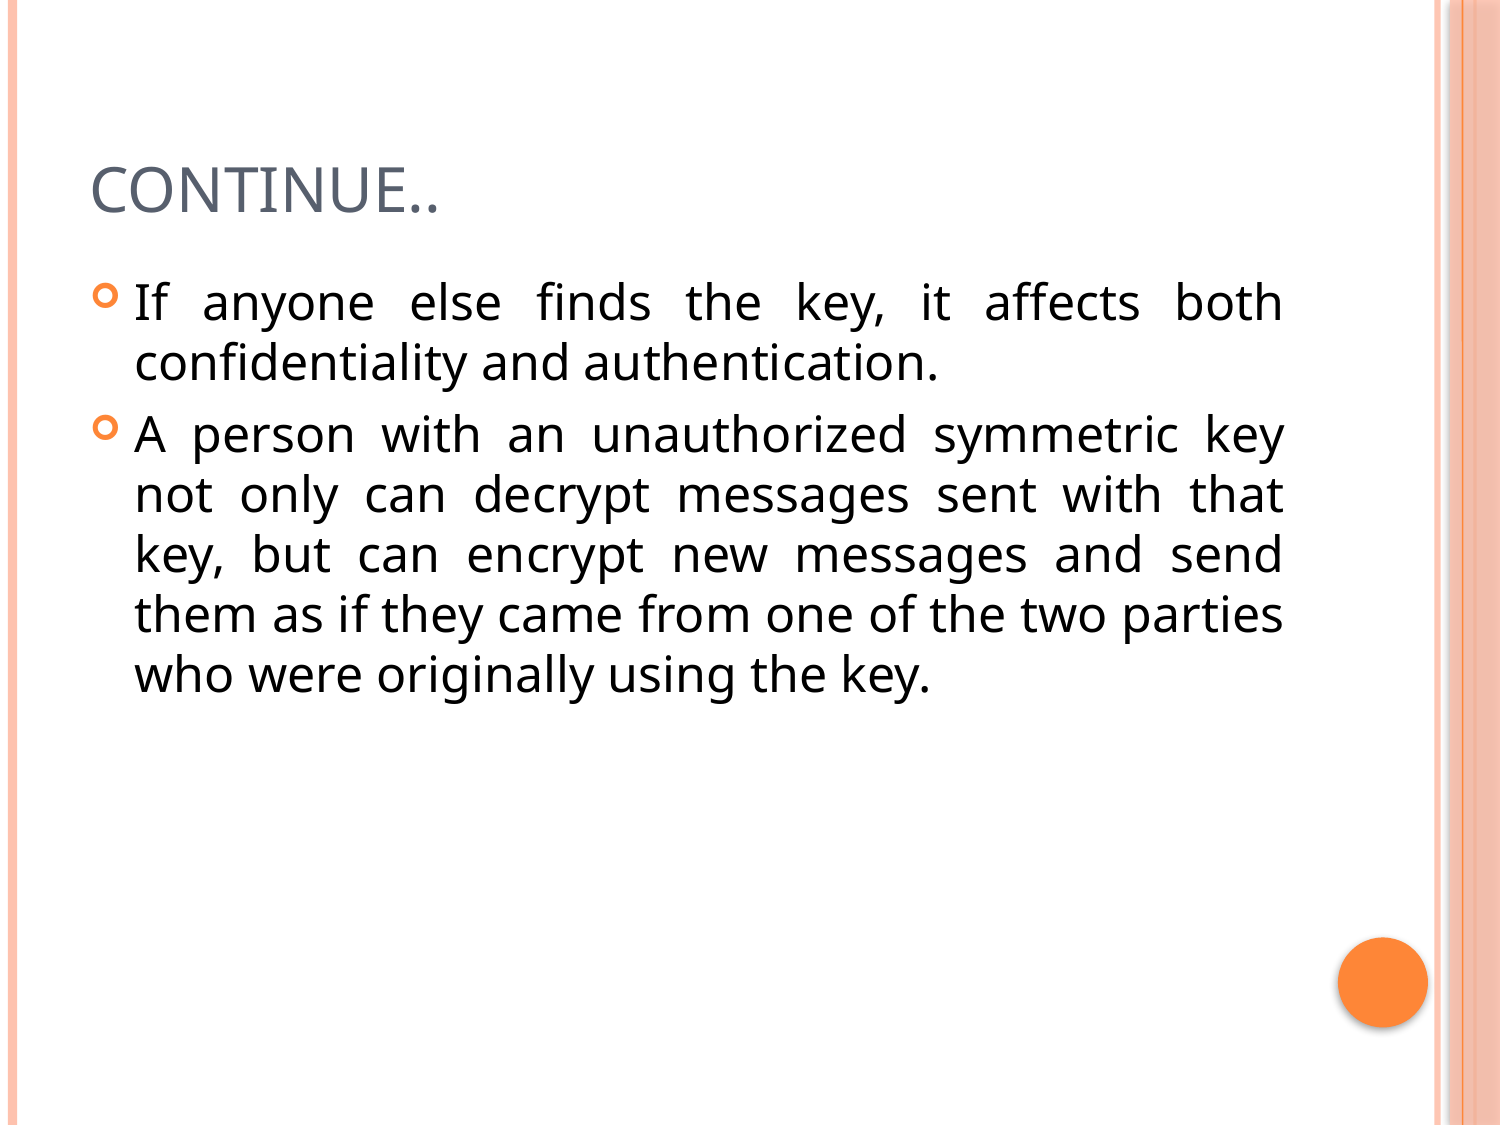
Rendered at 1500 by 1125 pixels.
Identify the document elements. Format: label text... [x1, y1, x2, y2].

title Continue.. [75, 45, 1300, 233]
list If anyone else finds the key, it affects both confidentiality and authentication. A person with an unauthorized symmetric key not only can decrypt messages sent with that key, but can encrypt new messages and send them as if they came from one of the two parties who were originally using the key. [75, 262, 1300, 1062]
